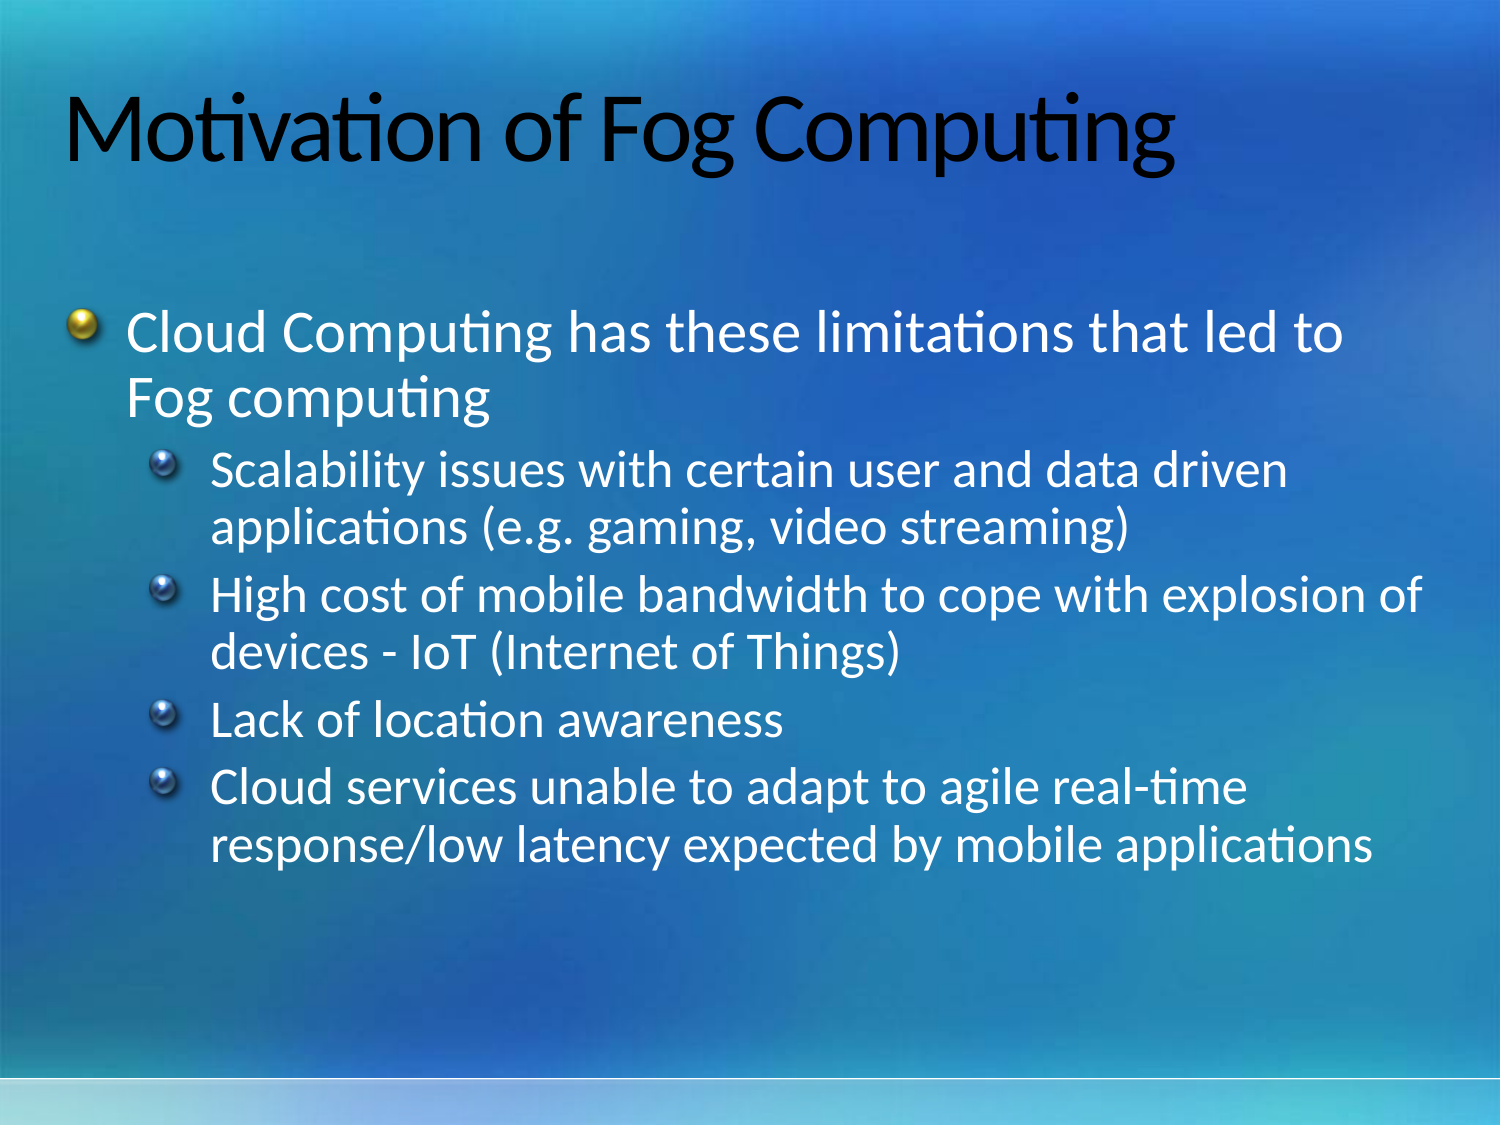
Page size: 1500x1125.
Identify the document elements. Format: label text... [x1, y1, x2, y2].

list Cloud Computing has these limitations that led to Fog computing Scalability issues with certain user and data driven applications (e.g. gaming, video streaming) High cost of mobile bandwidth to cope with explosion of devices - IoT (Internet of Things) Lack of location awareness Cloud services unable to adapt to agile real-time response/low latency expected by mobile applications [62, 299, 1438, 875]
picture [0, 0, 1500, 1125]
title Motivation of Fog Computing [62, 75, 1438, 266]
